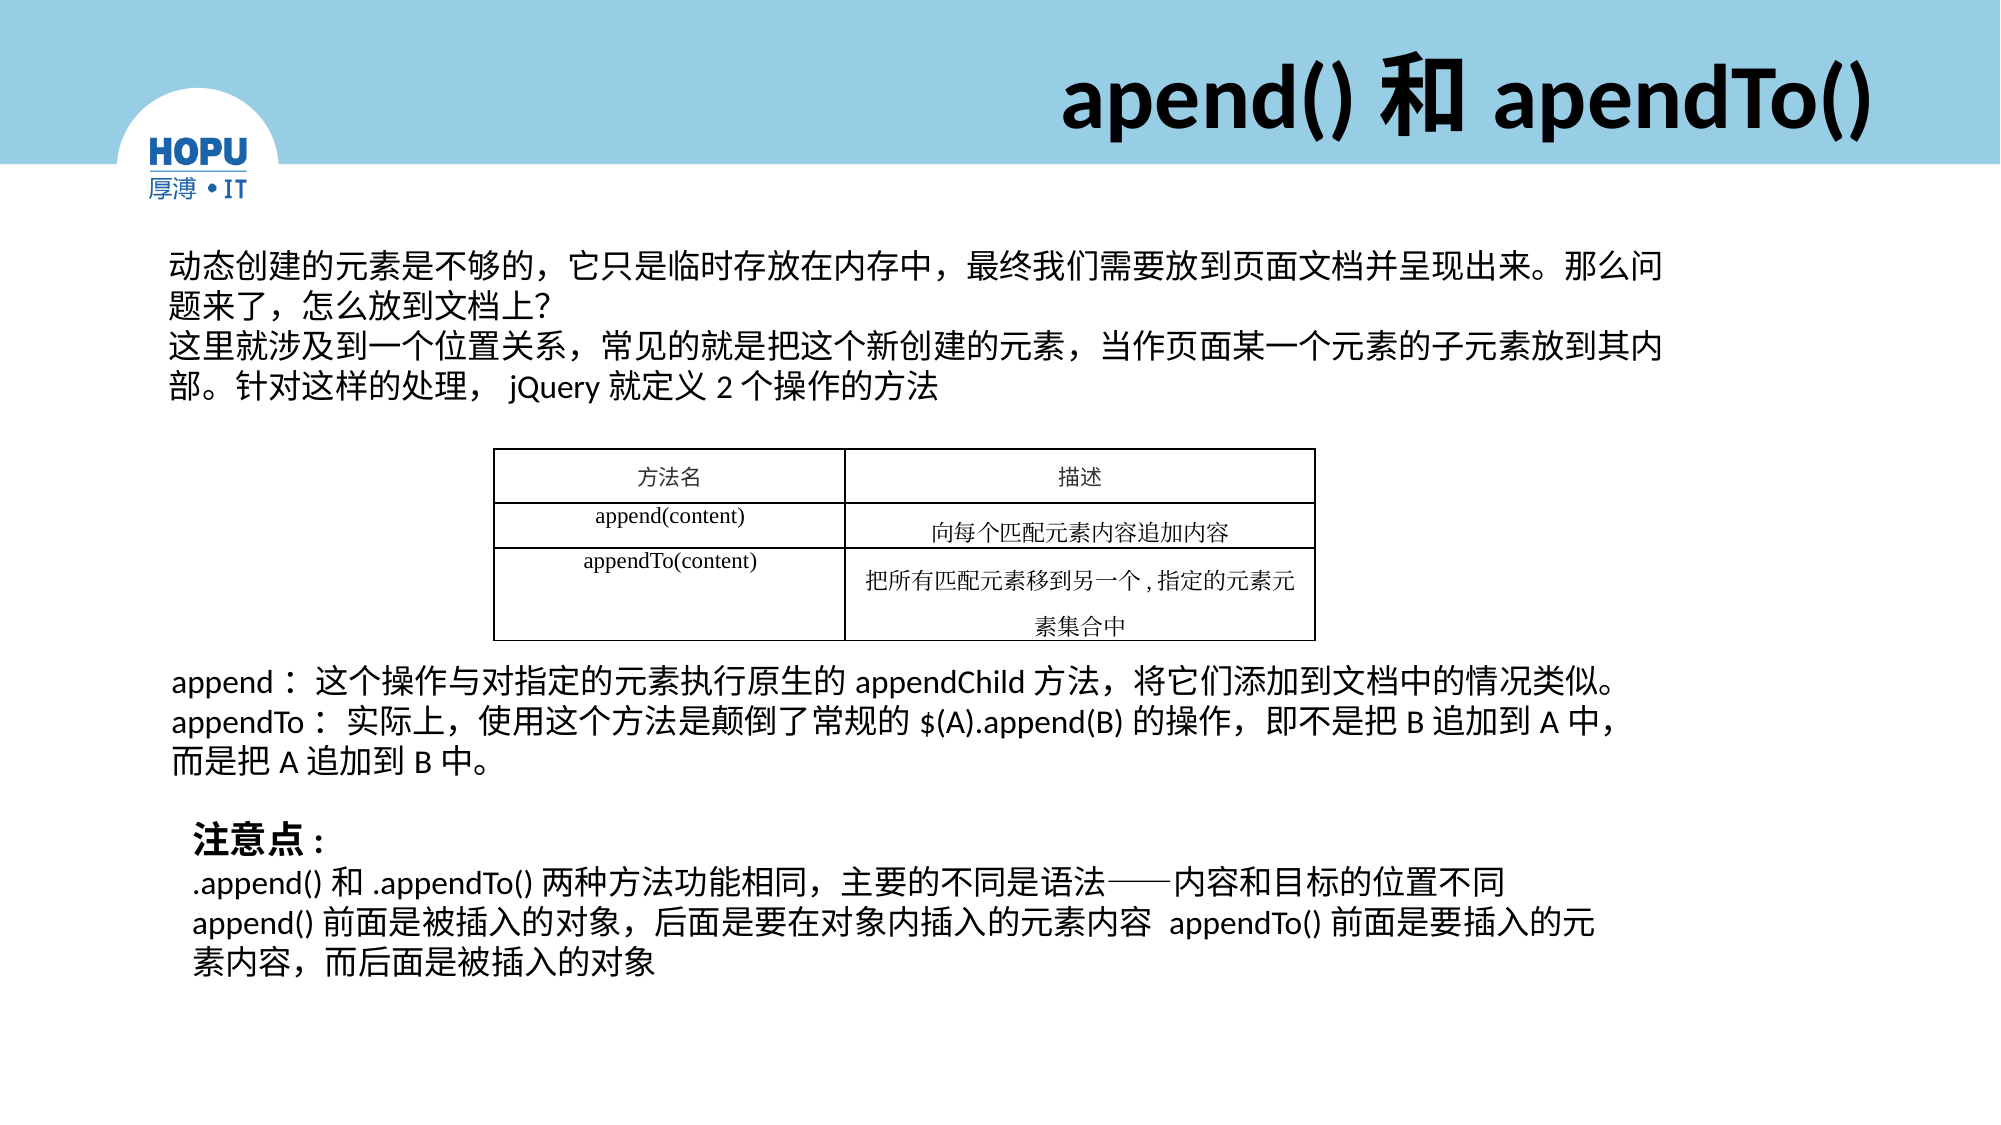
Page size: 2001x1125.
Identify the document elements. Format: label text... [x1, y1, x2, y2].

title apend()和apendTo() [1036, 16, 1900, 167]
table_header 描述 [846, 450, 1314, 502]
text_box 注意点: .append()和.appendTo()两种方法功能相同，主要的不同是语法——内容和目标的位置不同 append()前面是被插入的对象，后面是要在对象内插入的元素内容 appendTo()前面是要插入的元素内容，而后面是被插入的对象 [177, 808, 1623, 1034]
table_cell append(content) [495, 504, 844, 547]
text_box 动态创建的元素是不够的，它只是临时存放在内存中，最终我们需要放到页面文档并呈现出来。那么问题来了，怎么放到文档上？ 这里就涉及到一个位置关系，常见的就是把这个新创建的元素，当作页面某一个元素的子元素放到其内部。针对这样的处理，jQuery就定义2个操作的方法 [154, 237, 1697, 413]
table_cell 把所有匹配元素移到另一个,指定的元素元素集合中 [846, 549, 1314, 640]
table_cell appendTo(content) [495, 549, 844, 640]
text_box [169, 412, 1681, 519]
table_header 方法名 [495, 450, 844, 502]
table_cell 向每个匹配元素内容追加内容 [846, 504, 1314, 547]
picture [148, 136, 247, 200]
text_box append：这个操作与对指定的元素执行原生的appendChild方法，将它们添加到文档中的情况类似。 appendTo：实际上，使用这个方法是颠倒了常规的$(A).append(B)的操作，即不是把B追加到A中，而是把A追加到B中。 [156, 653, 1674, 788]
